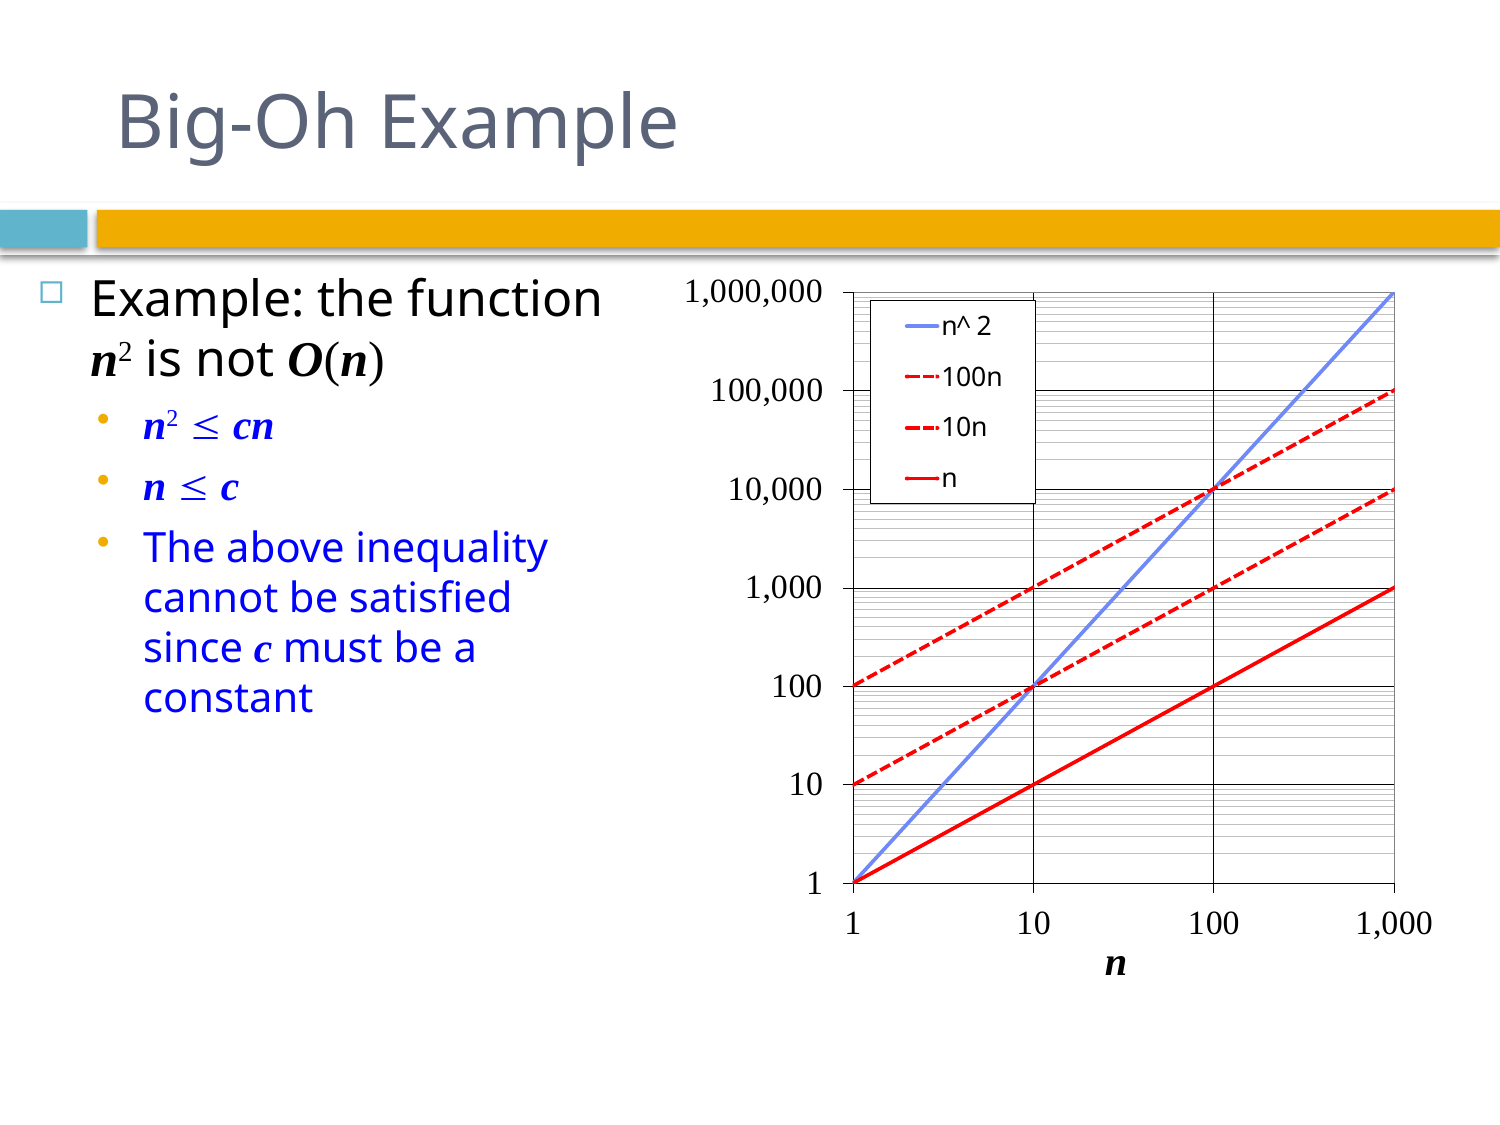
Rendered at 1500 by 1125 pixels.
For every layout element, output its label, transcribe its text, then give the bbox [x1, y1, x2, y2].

title Big-Oh Example [100, 37, 1438, 200]
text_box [624, 255, 1471, 1015]
list Example: the function n2 is not O(n) n2  cn n  c The above inequality cannot be satisfied since c must be a constant [23, 258, 620, 859]
